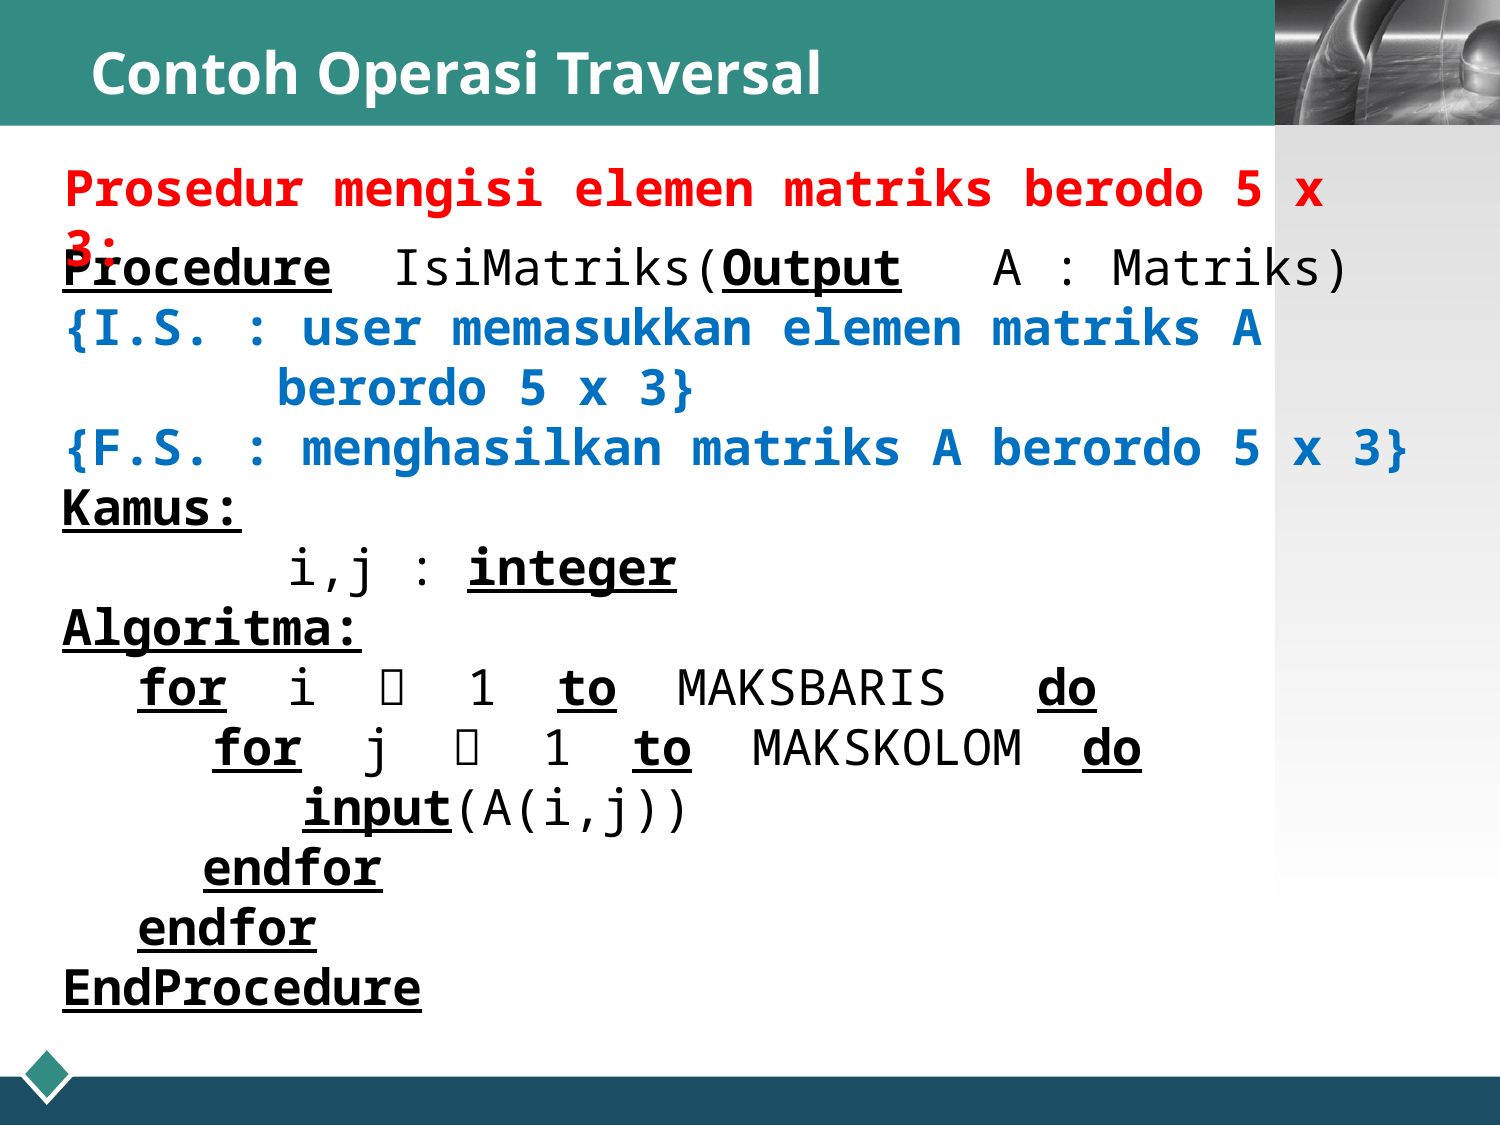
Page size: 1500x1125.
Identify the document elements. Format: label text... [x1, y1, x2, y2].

title Contoh Operasi Traversal [74, 24, 1426, 118]
picture [1275, 0, 1500, 125]
list Procedure IsiMatriks(Output A : Matriks) {I.S. : user memasukkan elemen matriks A berordo 5 x 3} {F.S. : menghasilkan matriks A berordo 5 x 3} Kamus: i,j : integer Algoritma: for i  1 to MAKSBARIS do for j  1 to MAKSKOLOM do input(A(i,j)) endfor endfor EndProcedure [47, 227, 1457, 1083]
text_box Prosedur mengisi elemen matriks berodo 5 x 3: [49, 148, 1387, 237]
